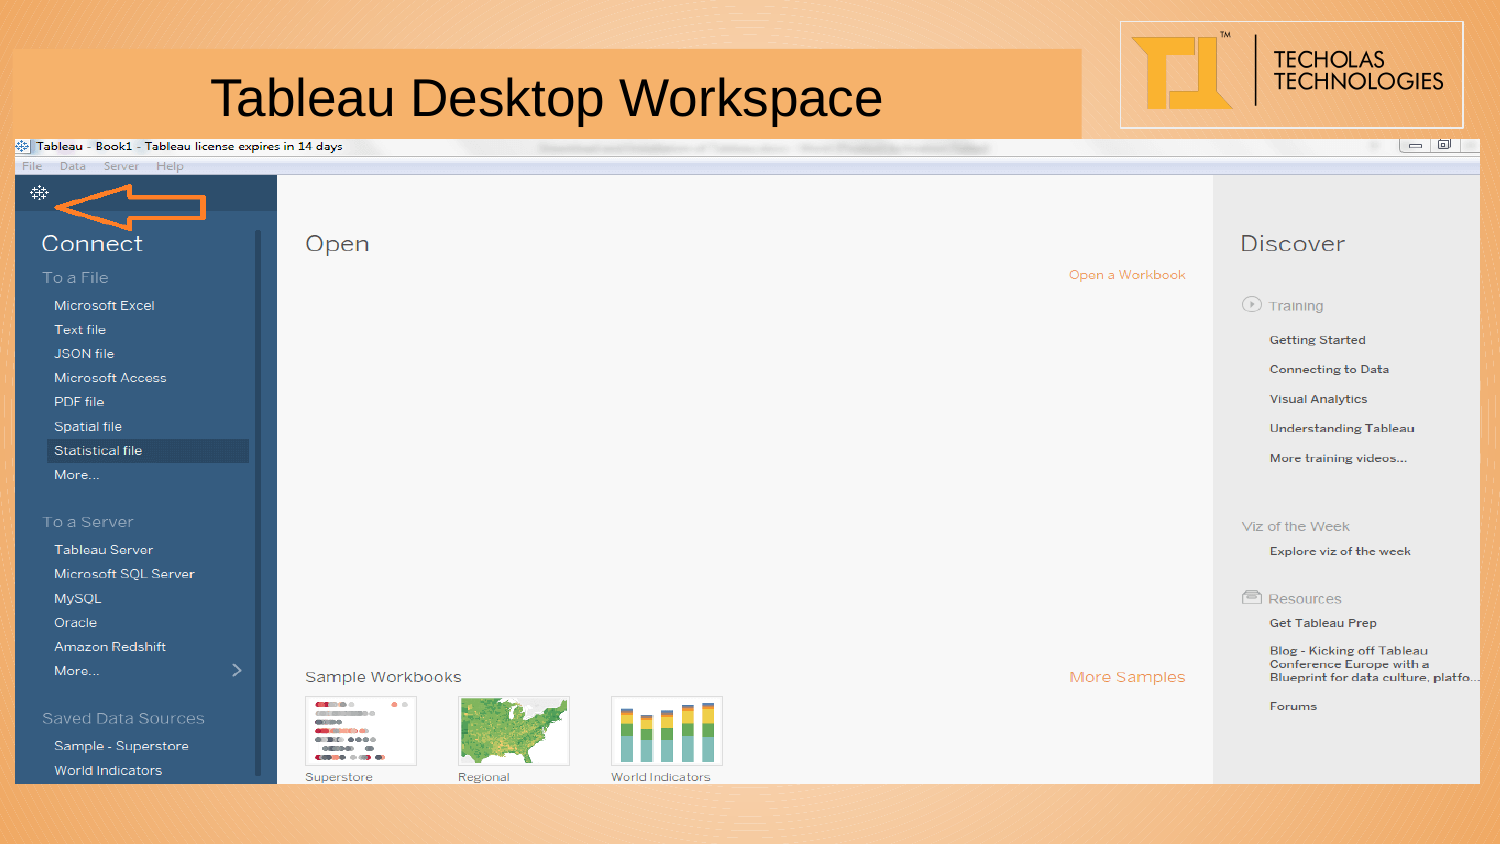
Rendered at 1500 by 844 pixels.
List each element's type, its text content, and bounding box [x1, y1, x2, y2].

title Tableau Desktop Workspace [12, 48, 1082, 139]
picture [1121, 22, 1462, 127]
picture [14, 138, 1480, 785]
